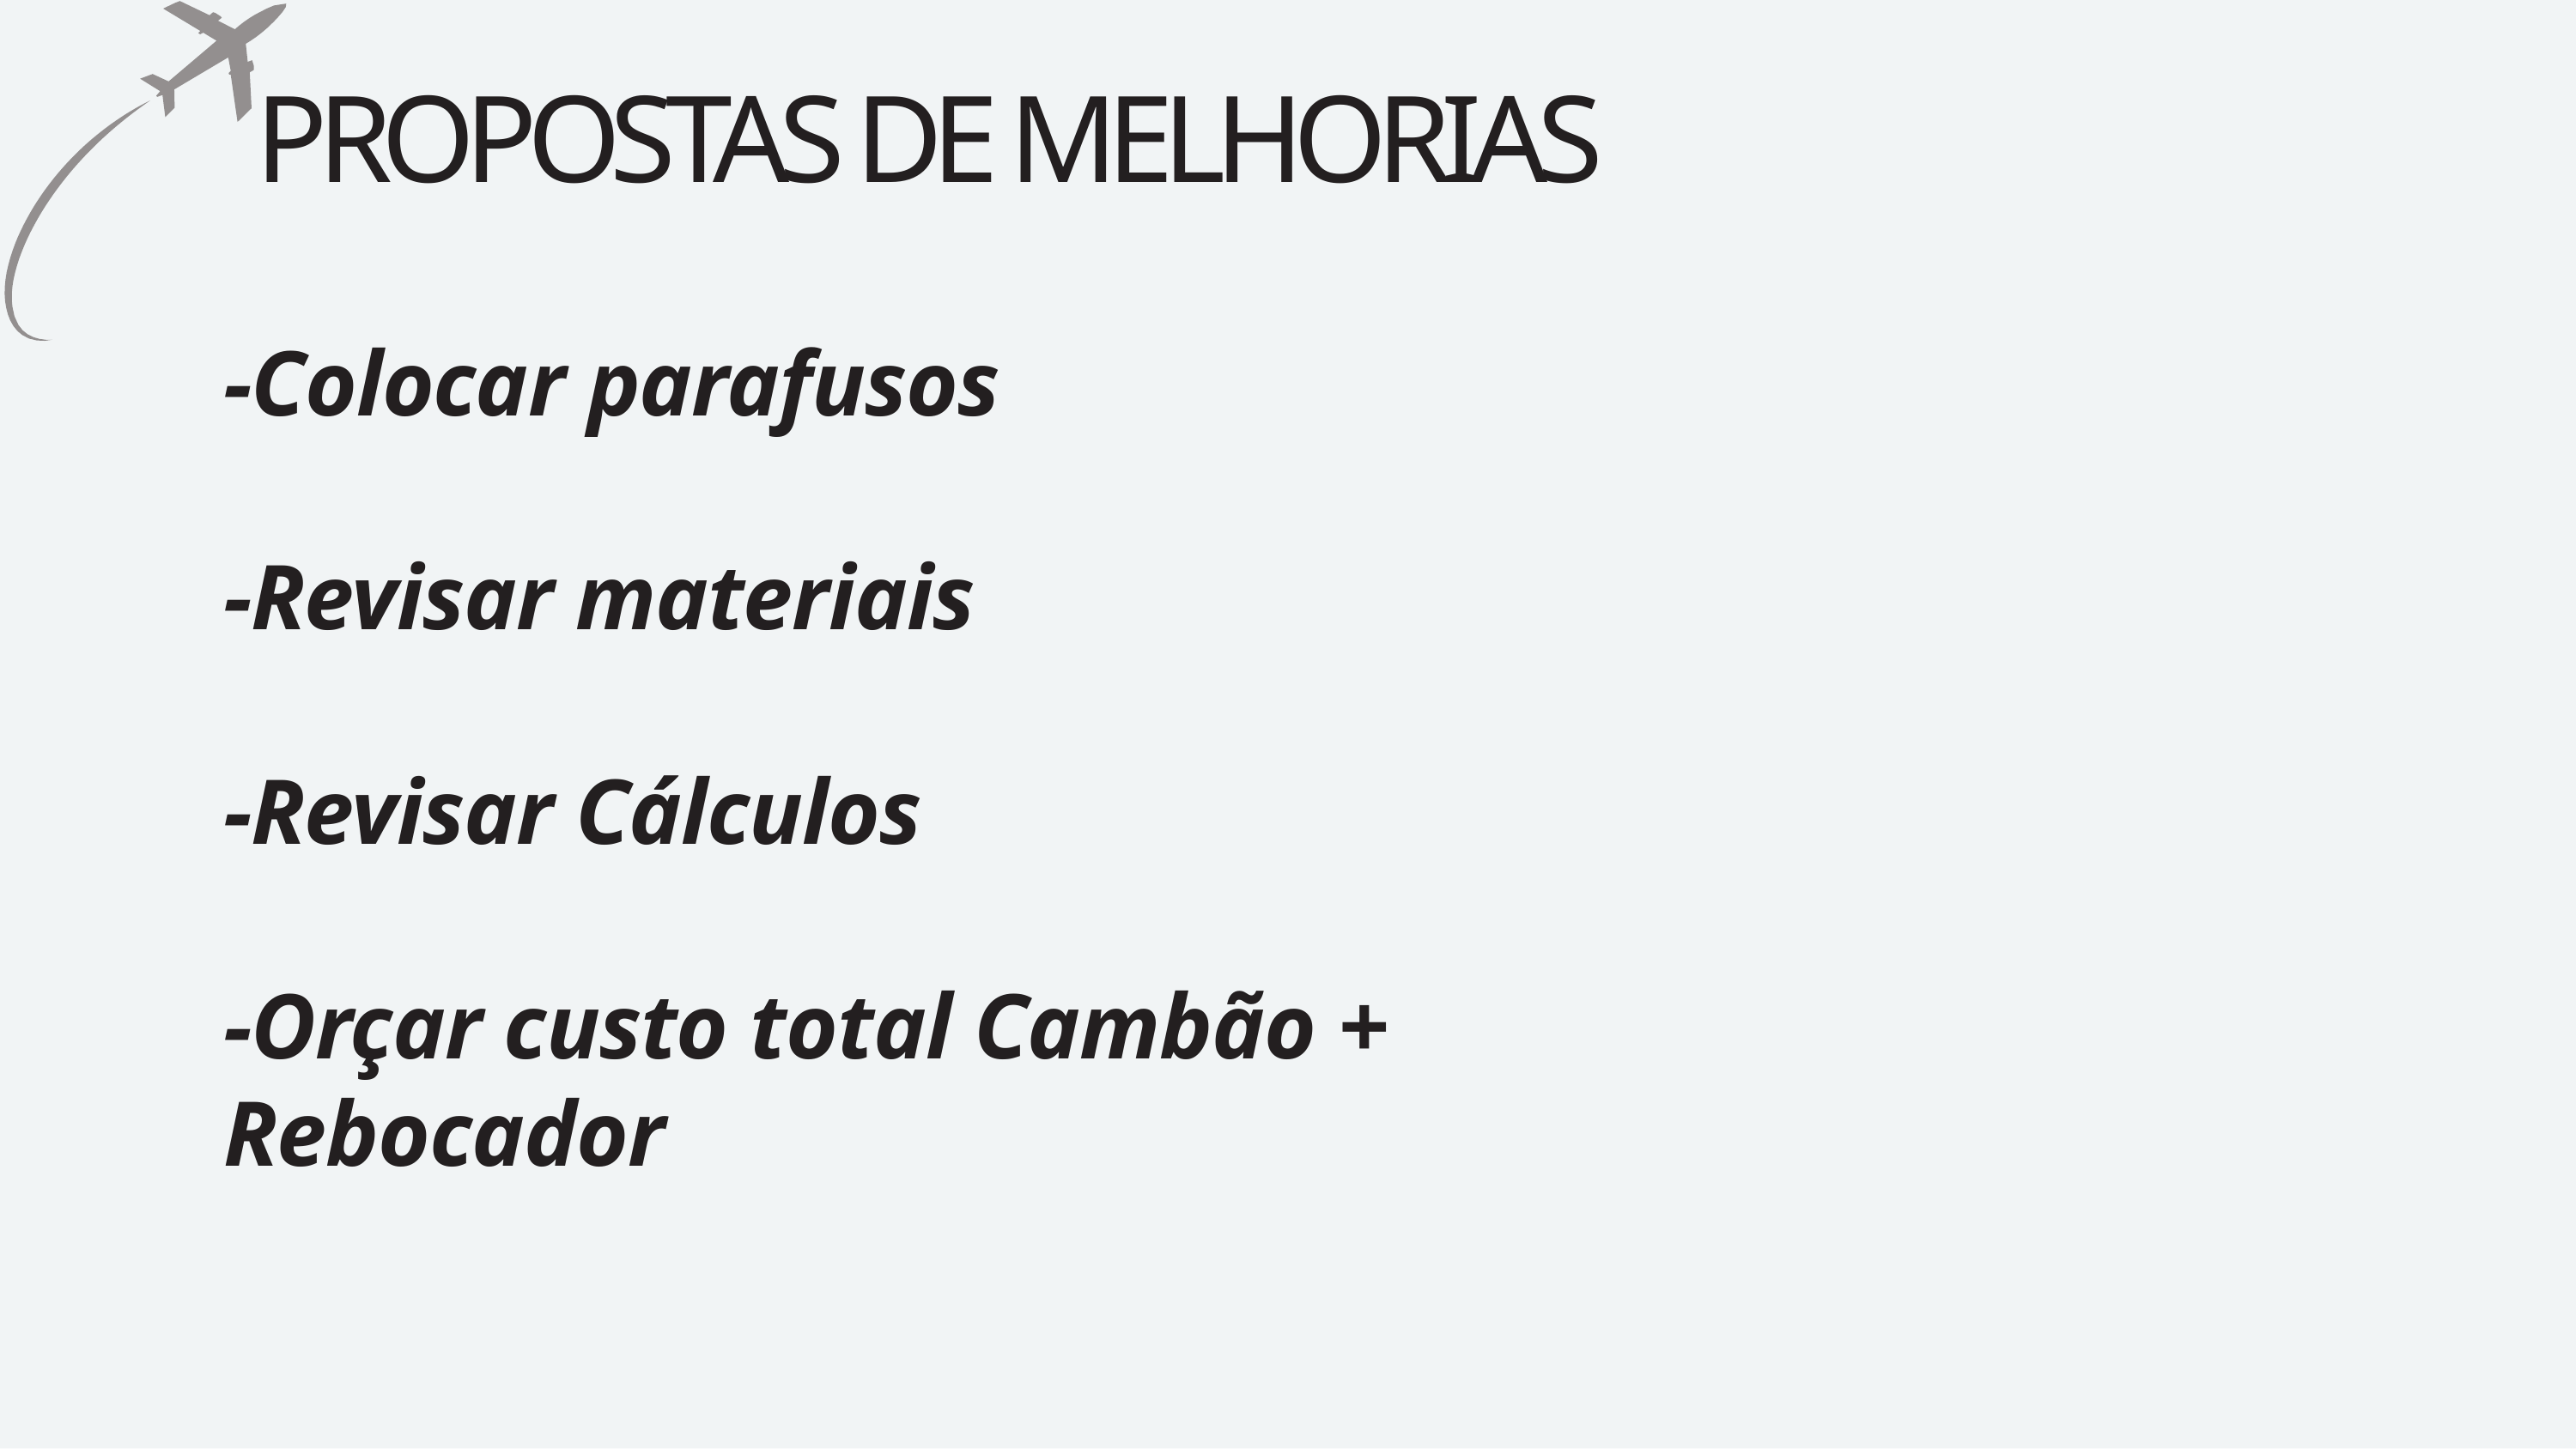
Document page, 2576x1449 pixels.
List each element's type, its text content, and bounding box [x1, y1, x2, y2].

title PROPOSTAS DE MELHORIAS [51, 52, 2525, 306]
text_box [140, 1, 287, 122]
text_box -Colocar parafusos -Revisar materiais -Revisar Cálculos -Orçar custo total Cambão + Rebocador [204, 316, 1581, 1194]
text_box [4, 100, 150, 342]
